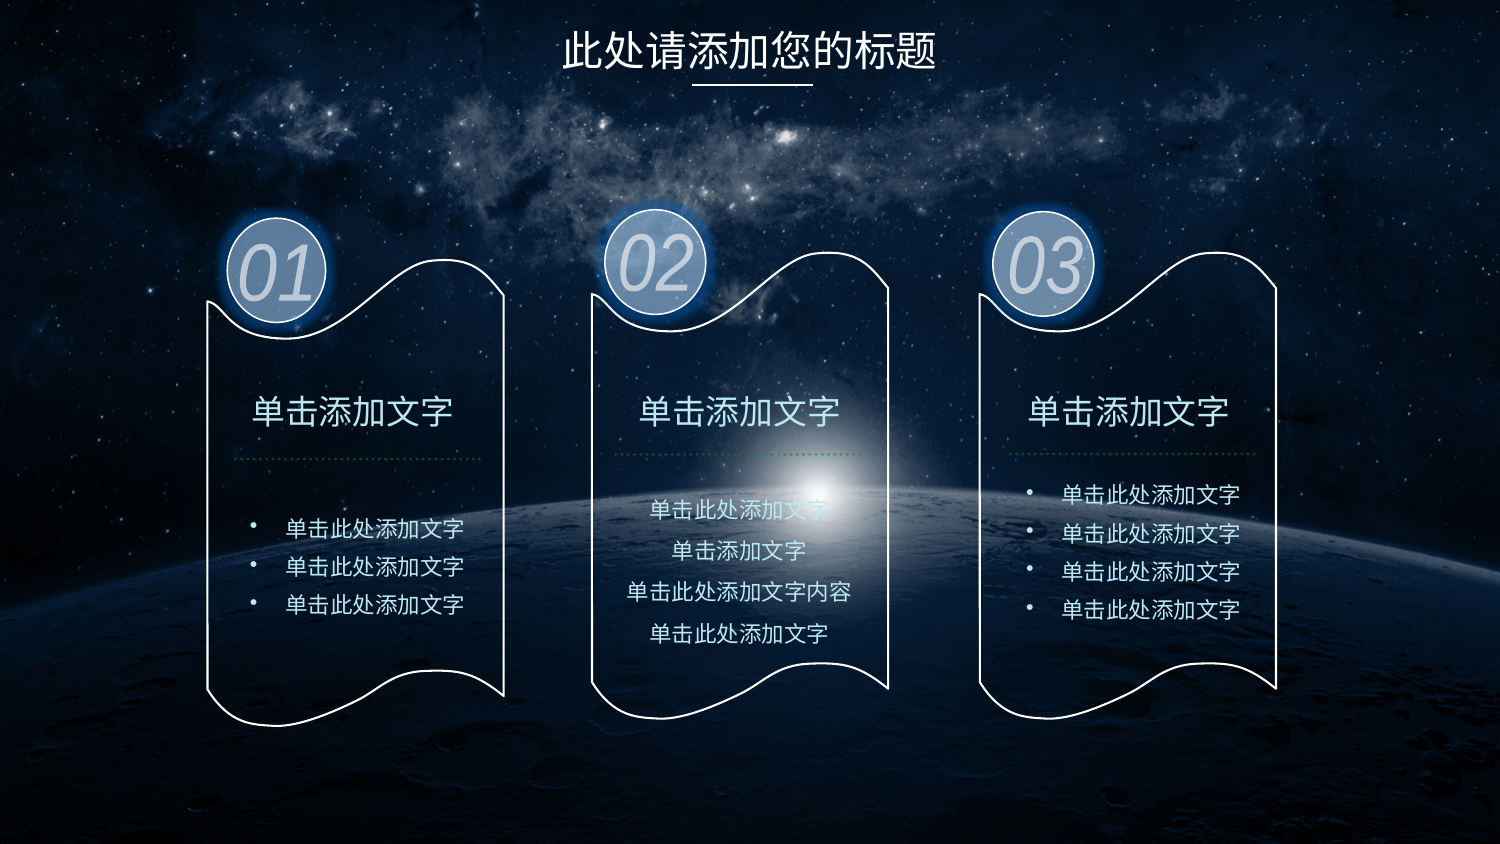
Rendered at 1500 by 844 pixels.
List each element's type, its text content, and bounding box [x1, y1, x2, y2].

text_box 单击此处添加文字 单击此处添加文字 单击此处添加文字 单击此处添加文字 [1011, 474, 1284, 631]
text_box 单击添加文字 [232, 383, 473, 439]
text_box 单击此处添加文字 单击添加文字 单击此处添加文字内容 单击此处添加文字 [602, 474, 877, 654]
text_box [604, 209, 706, 315]
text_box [226, 217, 326, 323]
text_box 单击此处添加文字 单击此处添加文字 单击此处添加文字 [235, 507, 508, 626]
text_box [207, 260, 504, 726]
text_box [591, 252, 889, 719]
text_box [979, 252, 1277, 719]
picture [0, 0, 1500, 844]
text_box 单击添加文字 [1008, 383, 1250, 439]
text_box 单击添加文字 [619, 383, 860, 439]
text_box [992, 211, 1095, 317]
